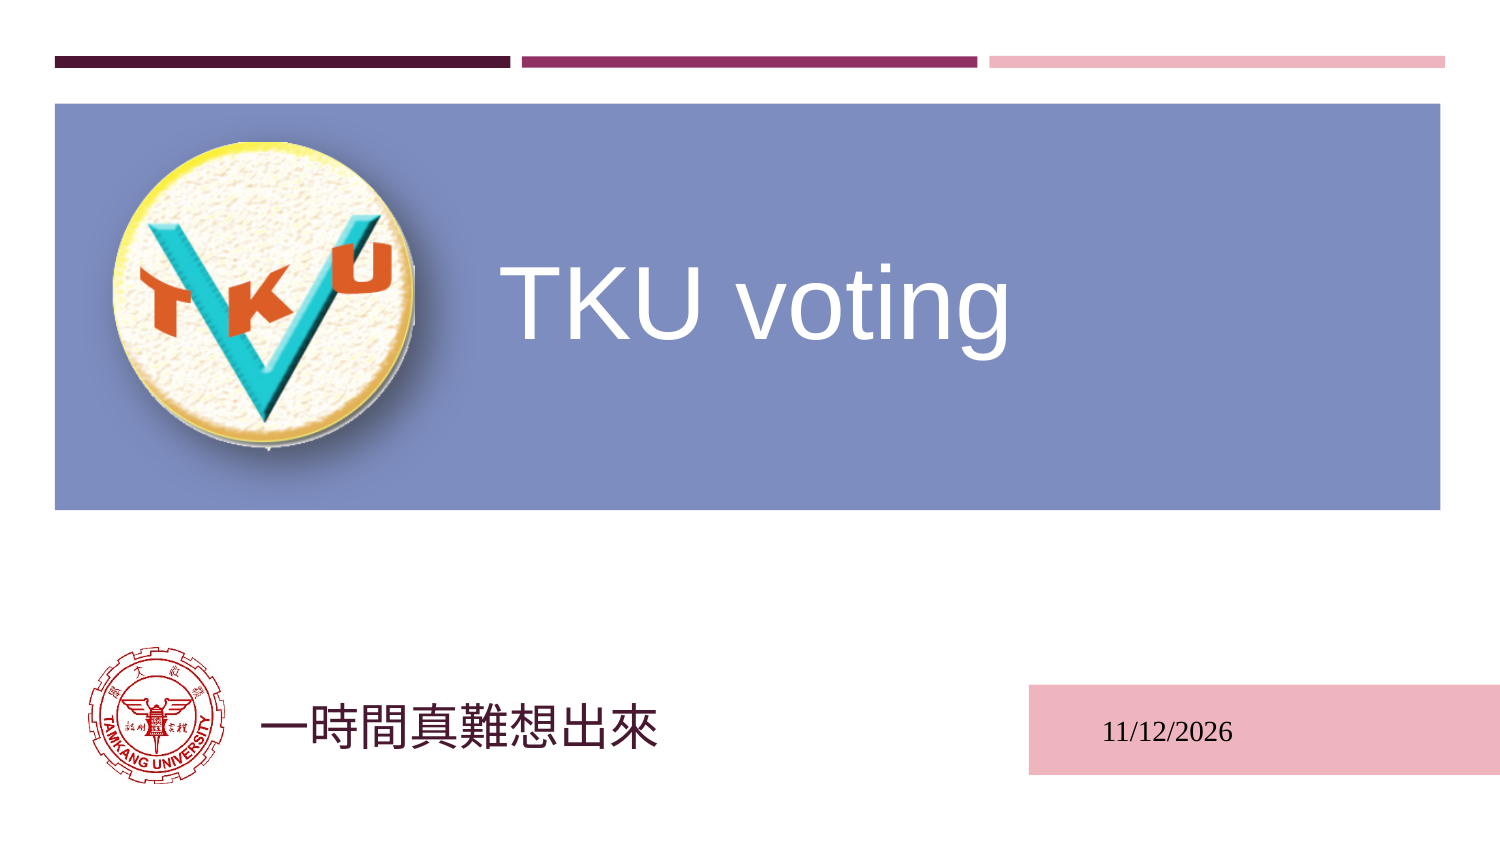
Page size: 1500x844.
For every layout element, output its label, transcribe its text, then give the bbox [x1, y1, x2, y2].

title TKU voting [80, 190, 87, 372]
picture [104, 142, 416, 454]
title TKU voting [464, 190, 1433, 372]
picture [88, 647, 225, 784]
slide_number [1090, 707, 1441, 753]
